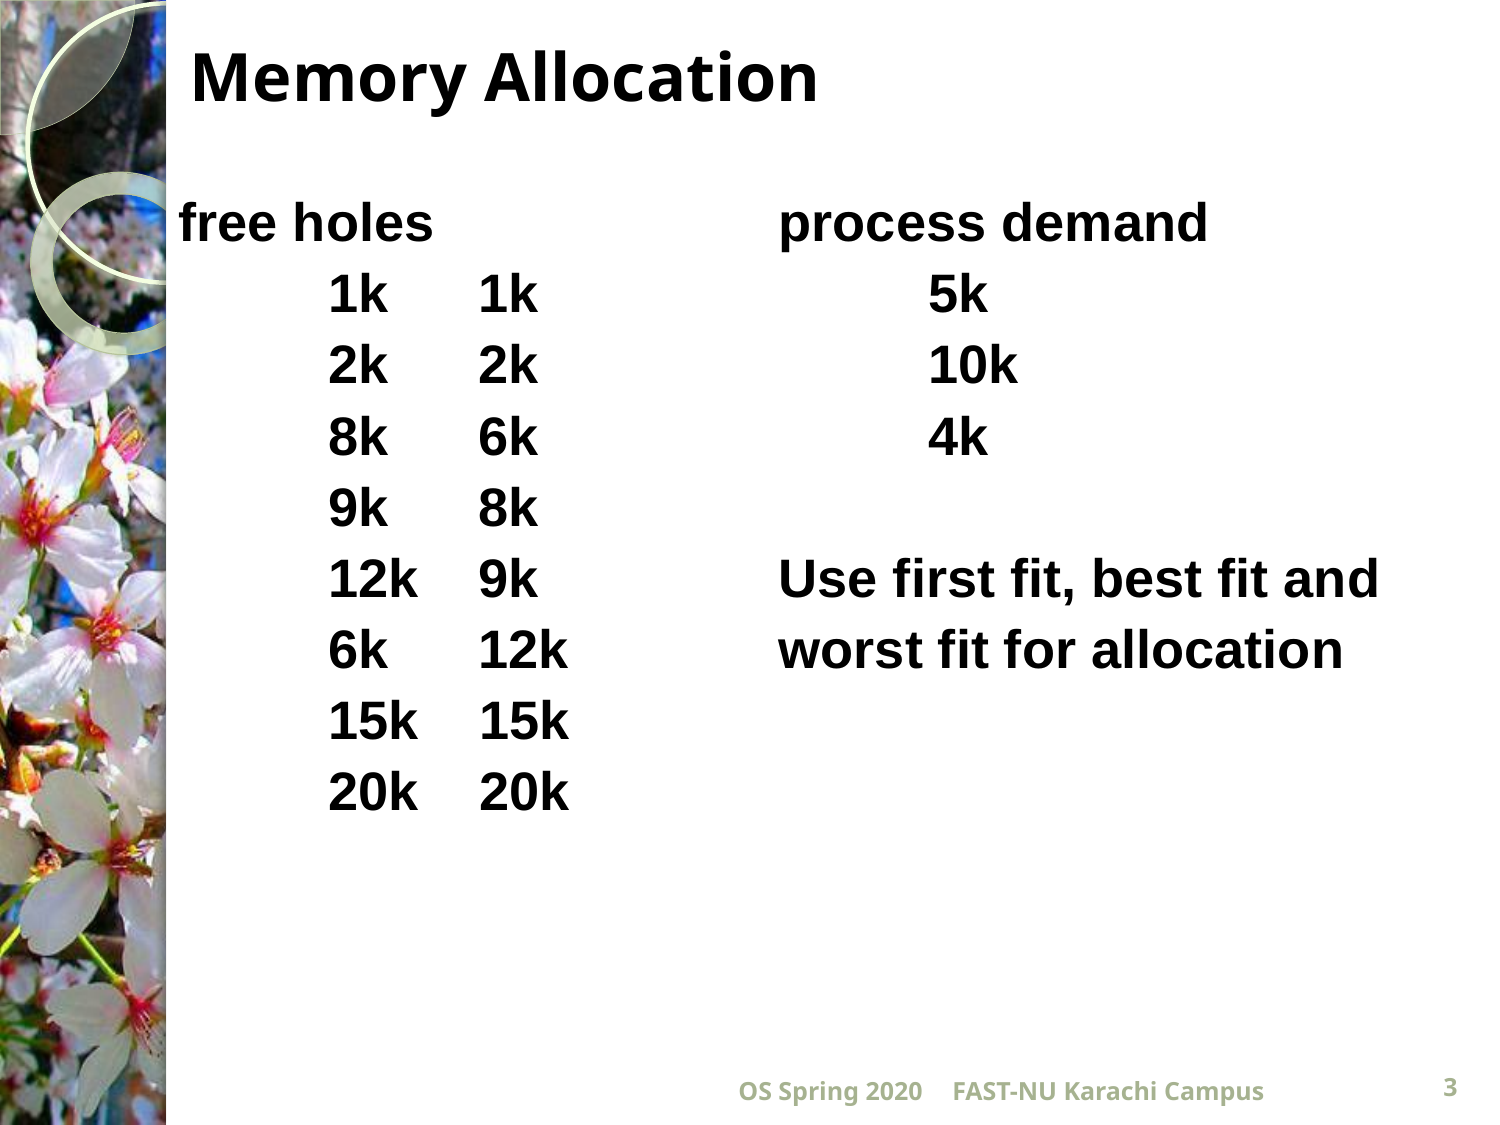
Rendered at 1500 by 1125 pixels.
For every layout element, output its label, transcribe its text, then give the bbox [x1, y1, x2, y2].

picture [32, 13, 160, 207]
list free holes process demand 1k 1k 5k 2k 2k 10k 8k 6k 4k 9k 8k 12k 9k Use first fit, best fit and 6k 12k worst fit for allocation 15k 15k 20k 20k [149, 187, 1500, 1051]
slide_number 3 [1413, 1034, 1488, 1113]
slide_number OS Spring 2020 [587, 1034, 937, 1113]
picture [62, 195, 149, 279]
picture [53, 241, 149, 332]
footer FAST-NU Karachi Campus [937, 1034, 1413, 1113]
picture [0, 134, 166, 1125]
title Memory Allocation [174, 12, 1500, 138]
picture [136, 0, 166, 4]
